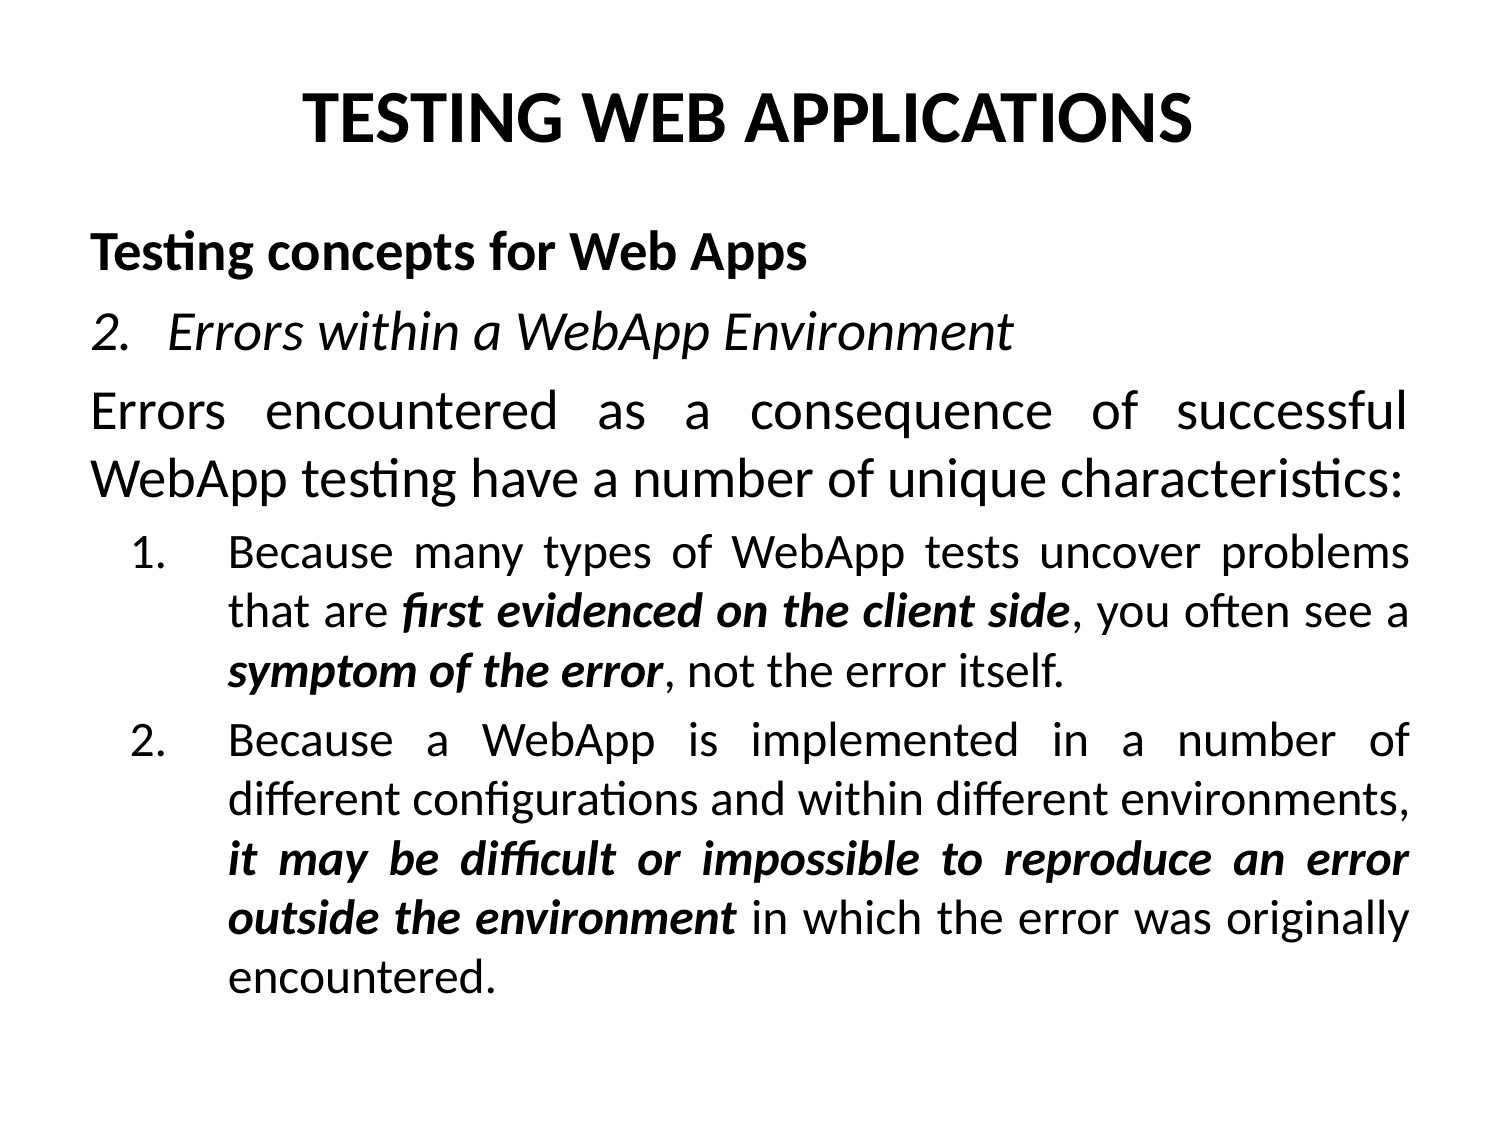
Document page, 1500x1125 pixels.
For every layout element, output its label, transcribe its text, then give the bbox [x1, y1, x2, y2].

title TESTING WEB APPLICATIONS [73, 19, 1424, 207]
list Testing concepts for Web Apps Errors within a WebApp Environment Errors encountered as a consequence of successful WebApp testing have a number of unique characteristics: Because many types of WebApp tests uncover problems that are first evidenced on the client side, you often see a symptom of the error, not the error itself. Because a WebApp is implemented in a number of different configurations and within different environments, it may be difficult or impossible to reproduce an error outside the environment in which the error was originally encountered. [75, 206, 1426, 1106]
